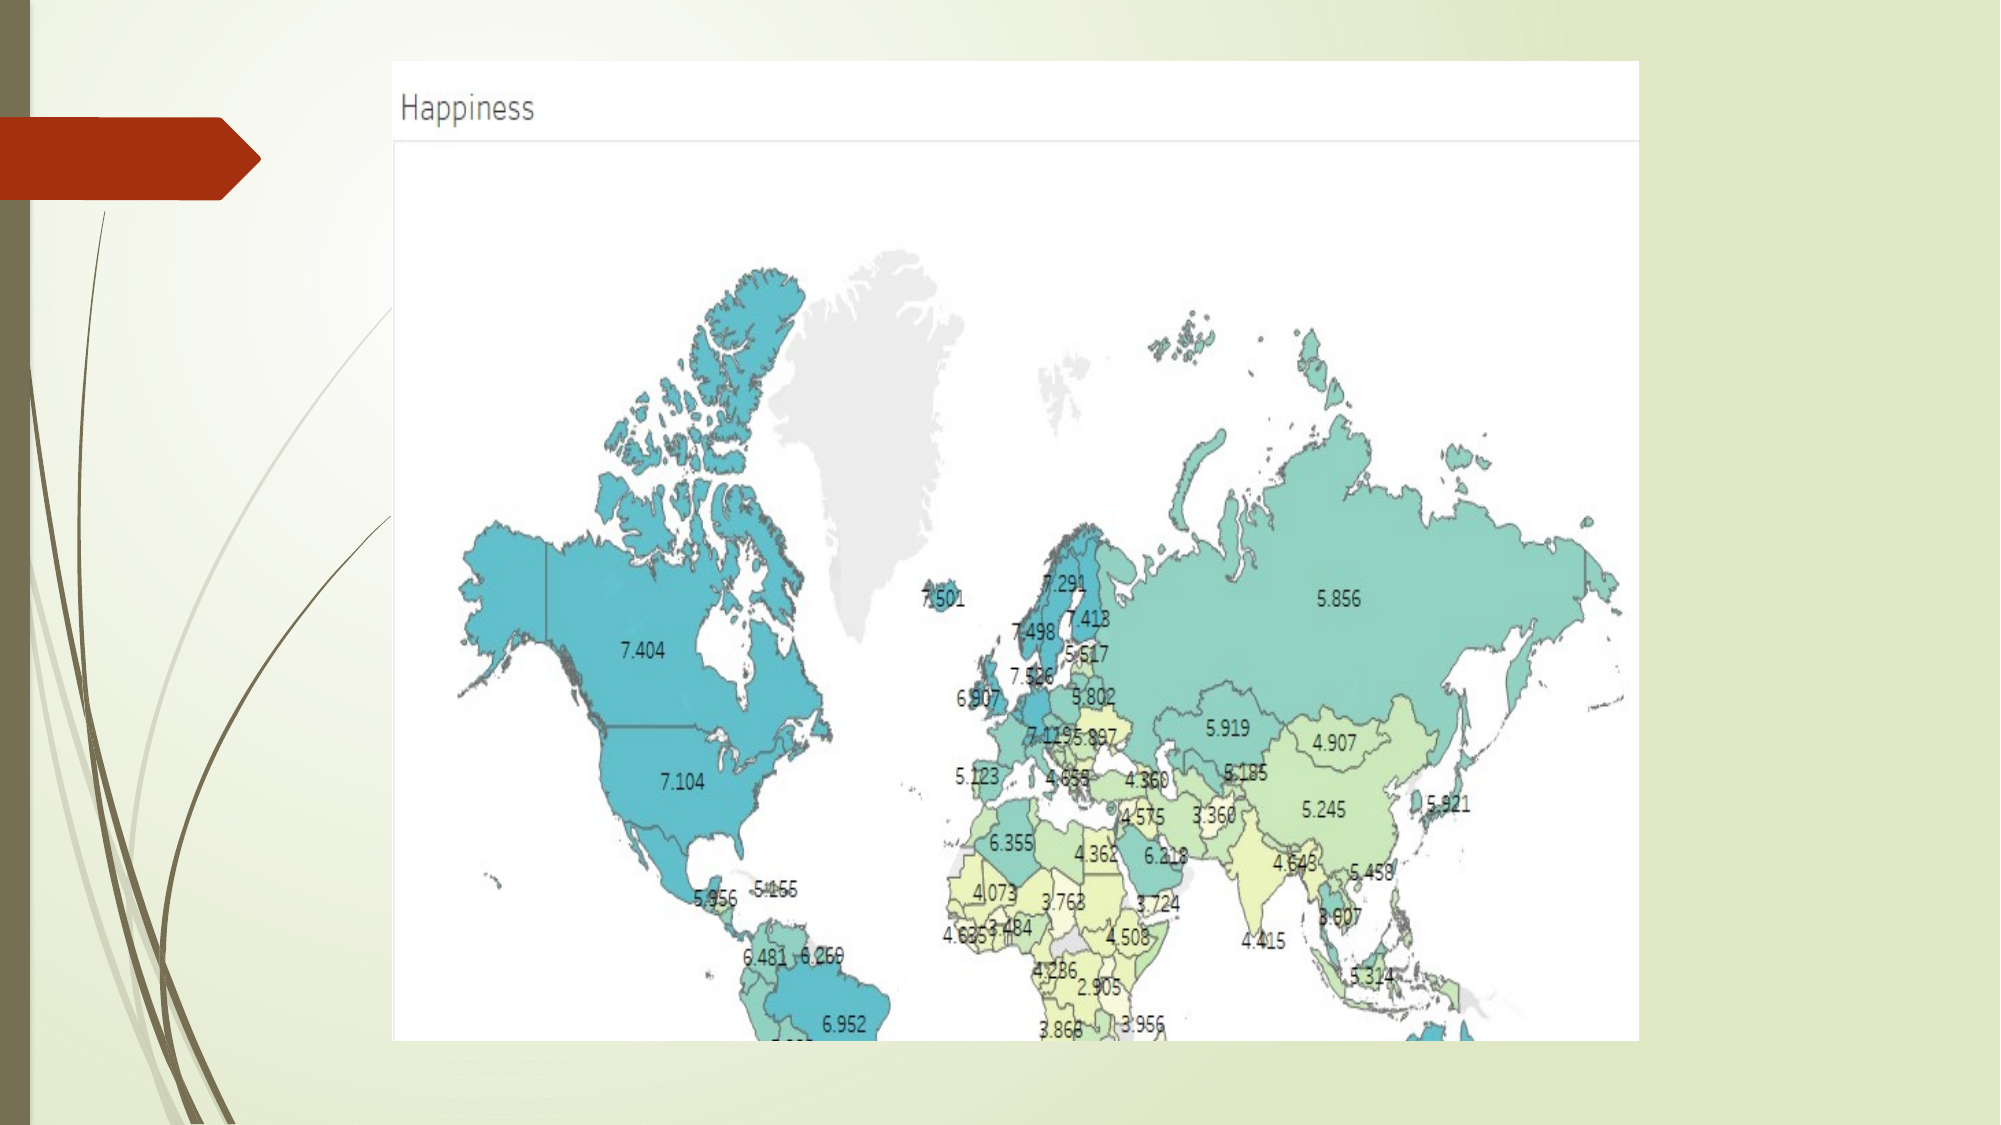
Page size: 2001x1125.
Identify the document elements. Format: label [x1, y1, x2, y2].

picture [391, 61, 1640, 1042]
